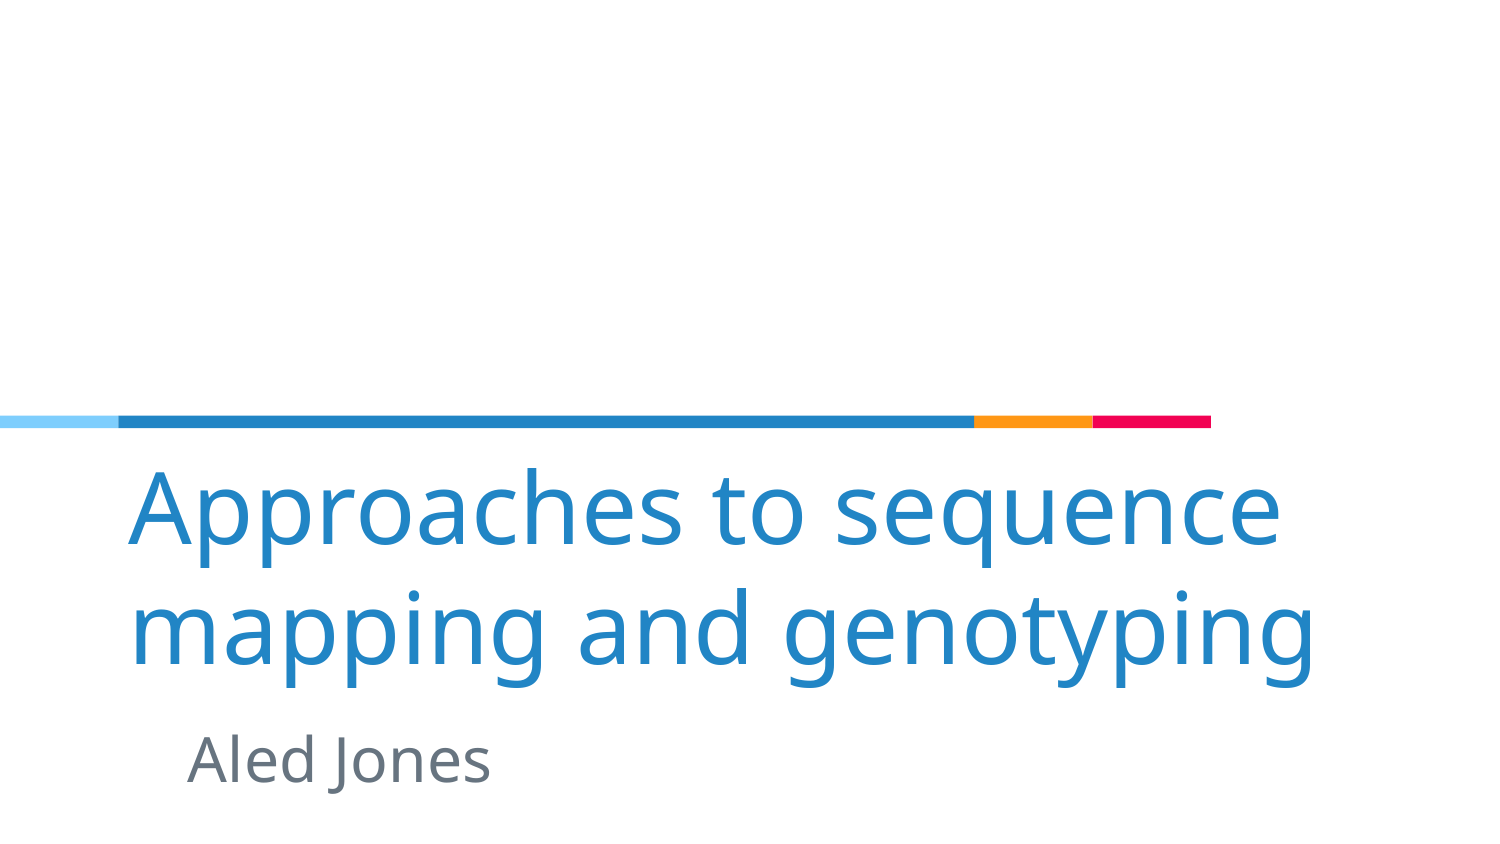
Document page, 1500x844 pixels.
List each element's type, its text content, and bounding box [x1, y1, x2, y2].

title Approaches to sequence mapping and genotyping [113, 429, 1420, 620]
subtitle Aled Jones [172, 704, 1328, 819]
